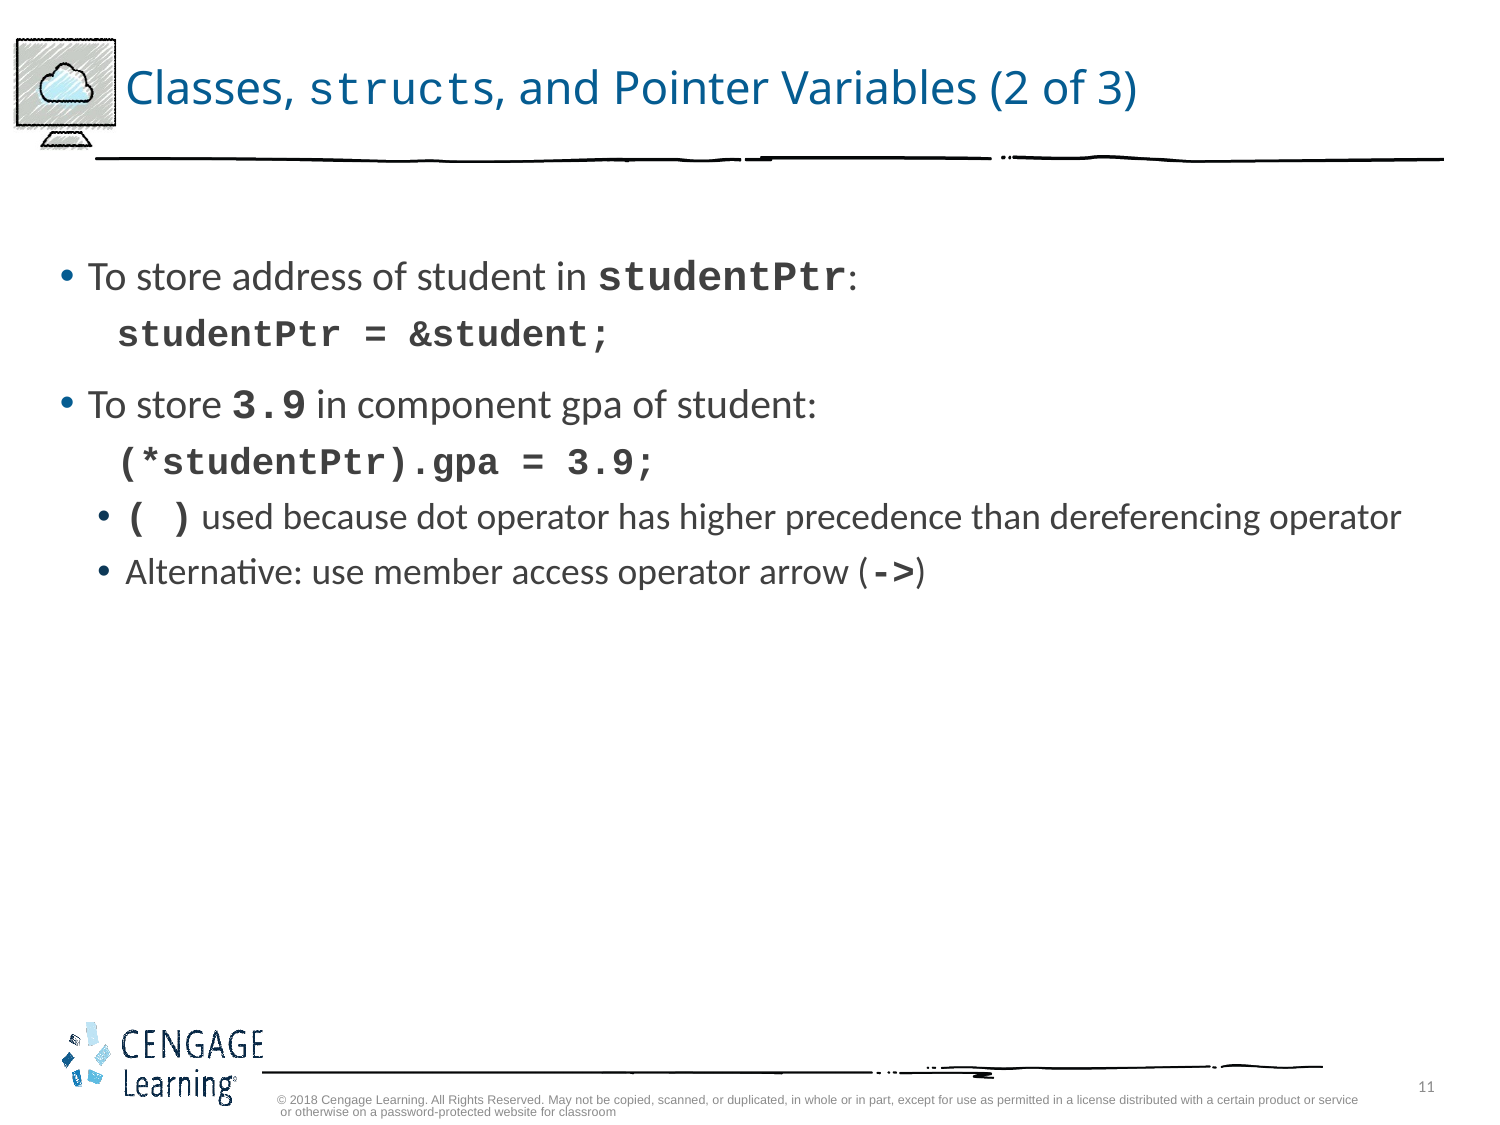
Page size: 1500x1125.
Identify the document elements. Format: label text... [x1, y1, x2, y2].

title Classes, structs, and Pointer Variables (2 of 3) [125, 66, 1442, 116]
picture [62, 1022, 1323, 1106]
list To store address of student in studentPtr: studentPtr = &student; To store 3.9 in component gpa of student: (*studentPtr).gpa = 3.9; ( ) used because dot operator has higher precedence than dereferencing operator Alternative: use member access operator arrow (->) [59, 252, 1441, 597]
picture [95, 155, 1444, 163]
footer © 2018 Cengage Learning. All Rights Reserved. May not be copied, scanned, or duplicated, in whole or in part, except for use as permitted in a license distributed with a certain product or service or otherwise on a password-protected website for classroom [262, 1079, 1375, 1120]
picture [13, 36, 117, 151]
